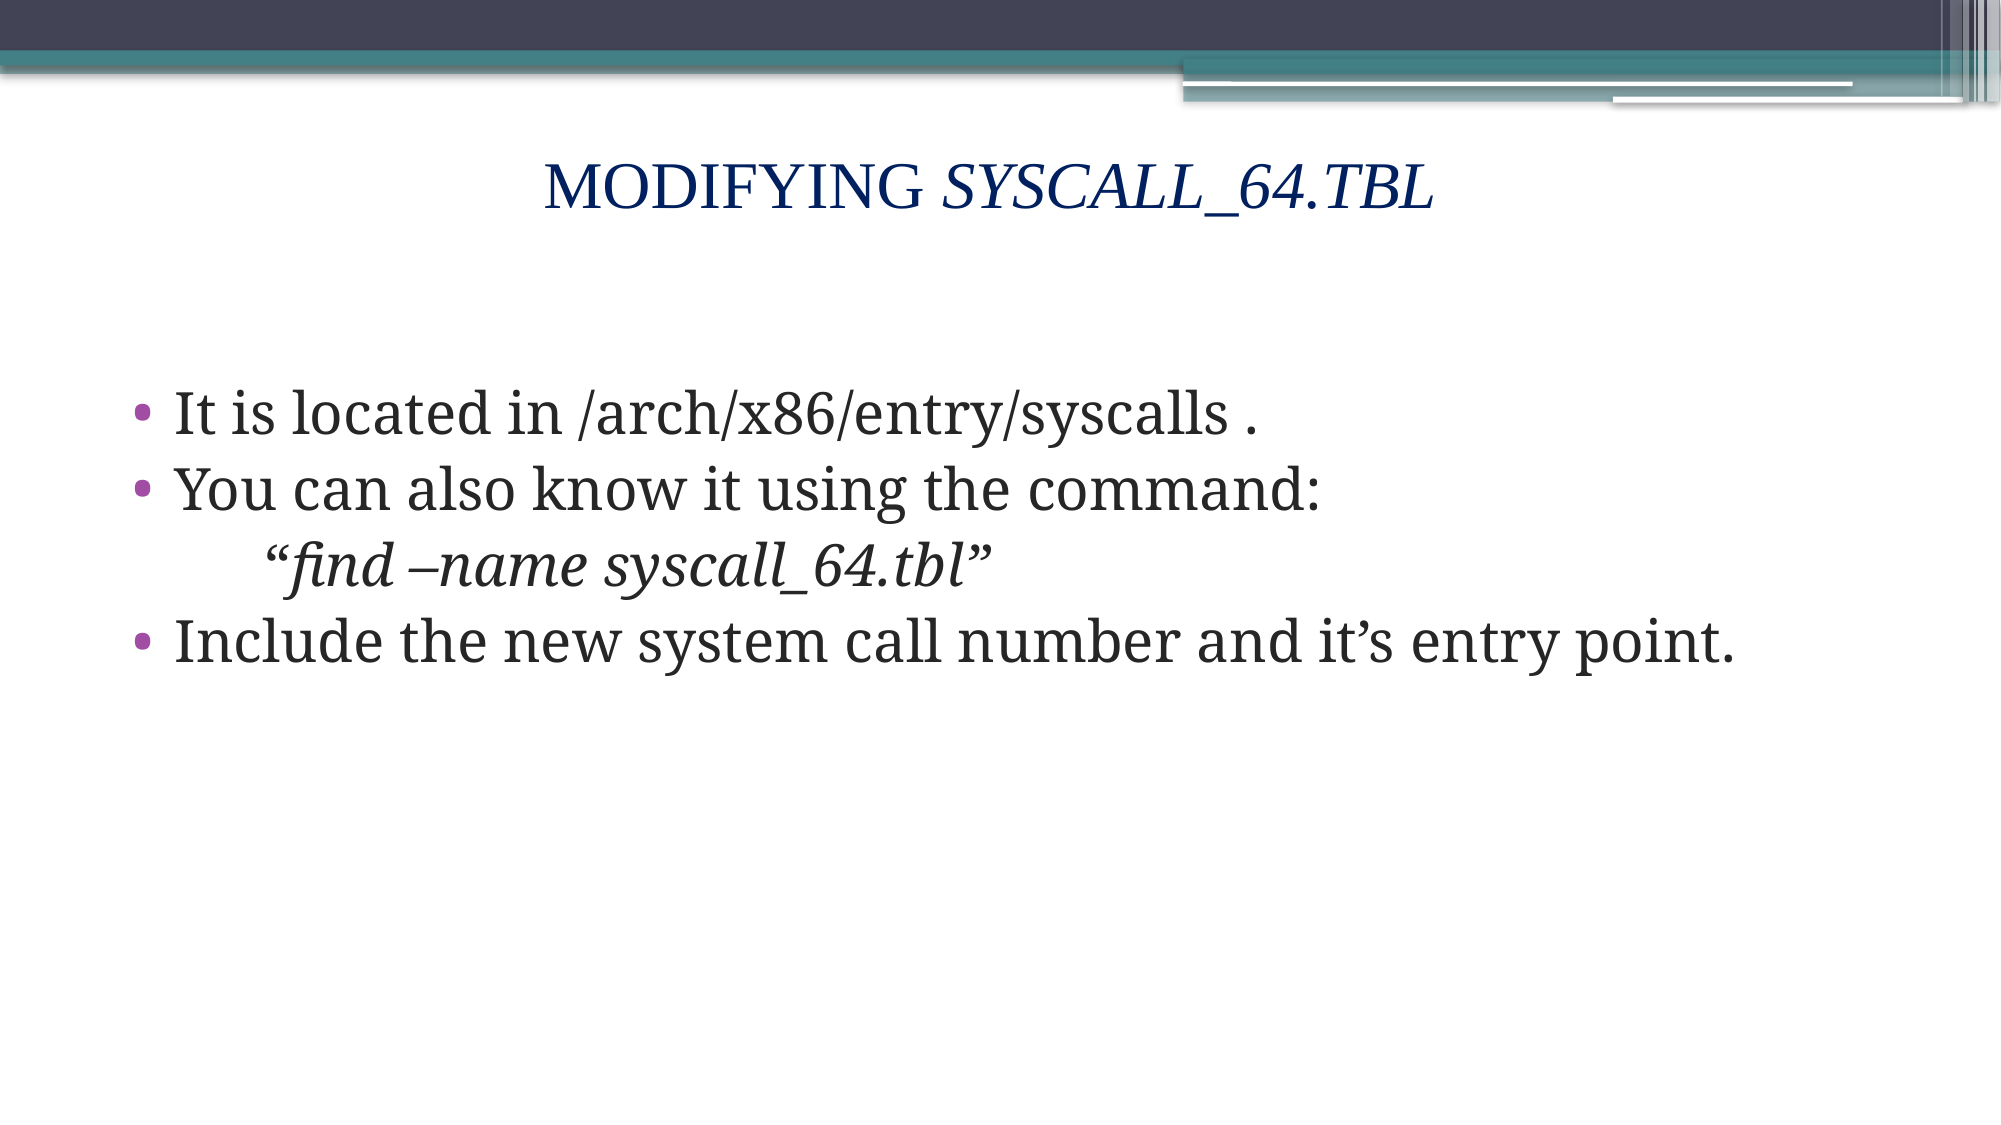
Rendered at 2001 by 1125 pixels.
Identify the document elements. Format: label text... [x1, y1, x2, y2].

list It is located in /arch/x86/entry/syscalls . You can also know it using the command: “find –name syscall_64.tbl” Include the new system call number and it’s entry point. [99, 368, 1900, 1079]
title MODIFYING SYSCALL_64.TBL [195, 119, 1786, 244]
